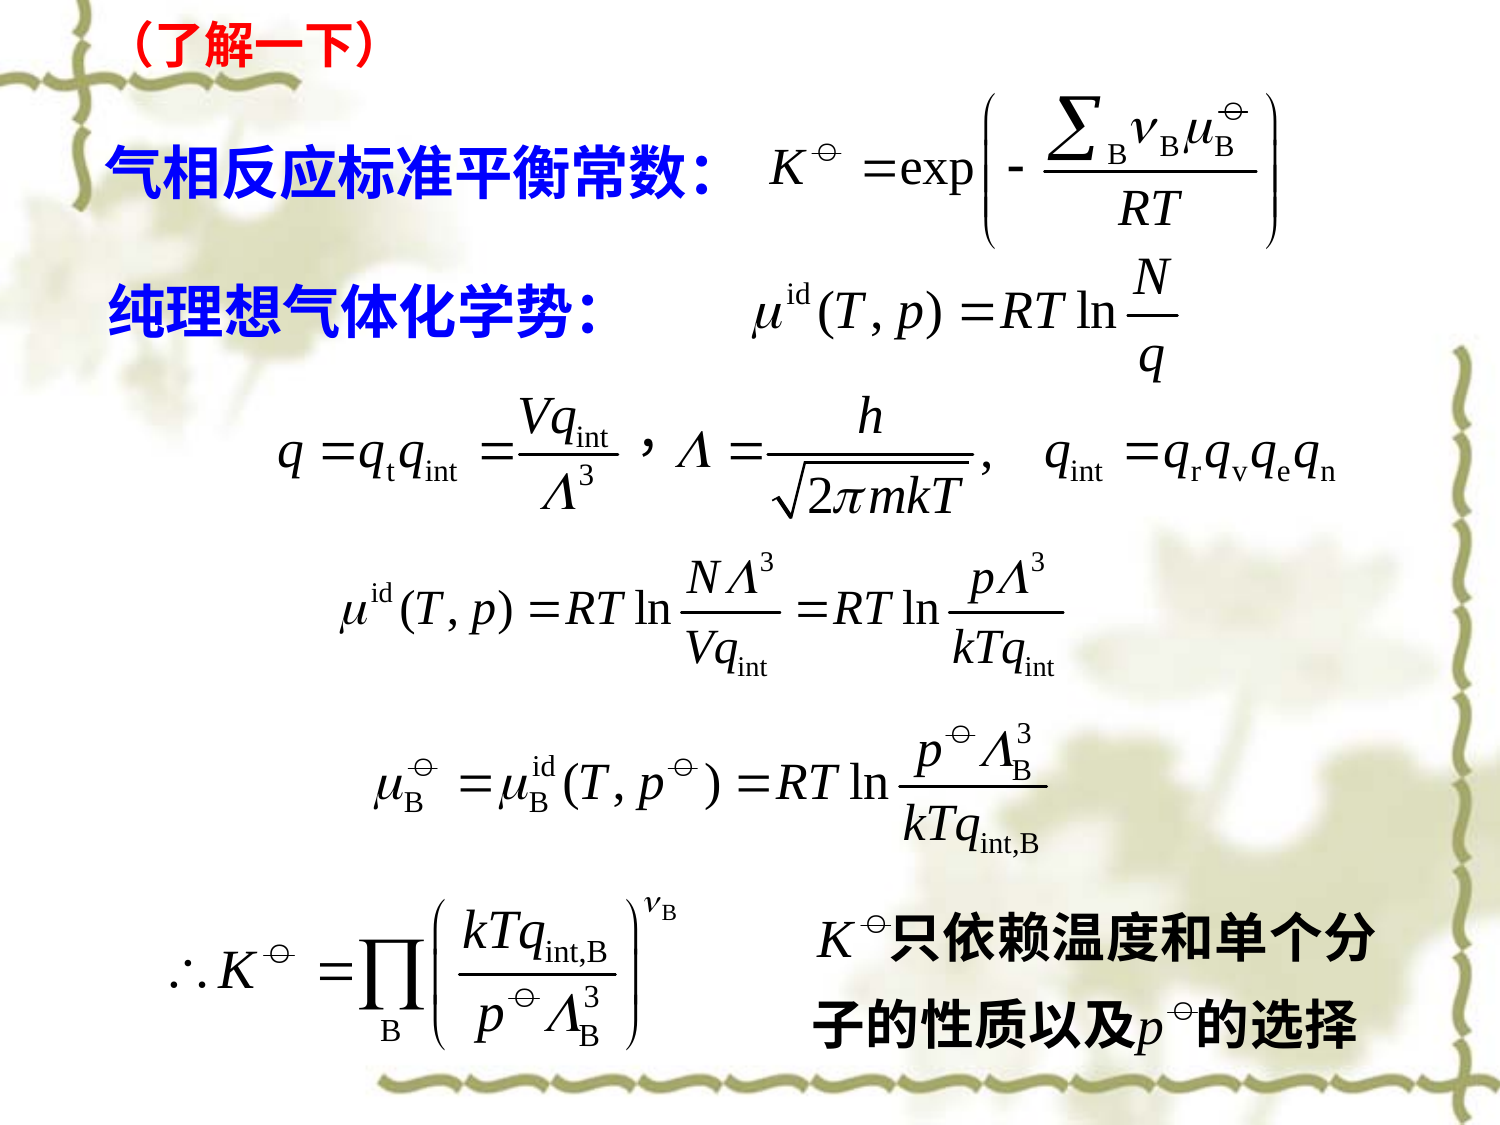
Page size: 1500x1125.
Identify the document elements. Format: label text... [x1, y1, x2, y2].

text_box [329, 538, 1076, 687]
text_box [268, 382, 1345, 531]
text_box 气相反应标准平衡常数： [89, 129, 754, 214]
text_box （了解一下） [89, 6, 642, 81]
picture [0, 0, 1500, 1125]
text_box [805, 898, 1387, 1068]
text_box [363, 707, 1056, 870]
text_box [759, 79, 1292, 263]
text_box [164, 877, 696, 1063]
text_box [741, 243, 1188, 393]
text_box 纯理想气体化学势： [92, 267, 736, 353]
